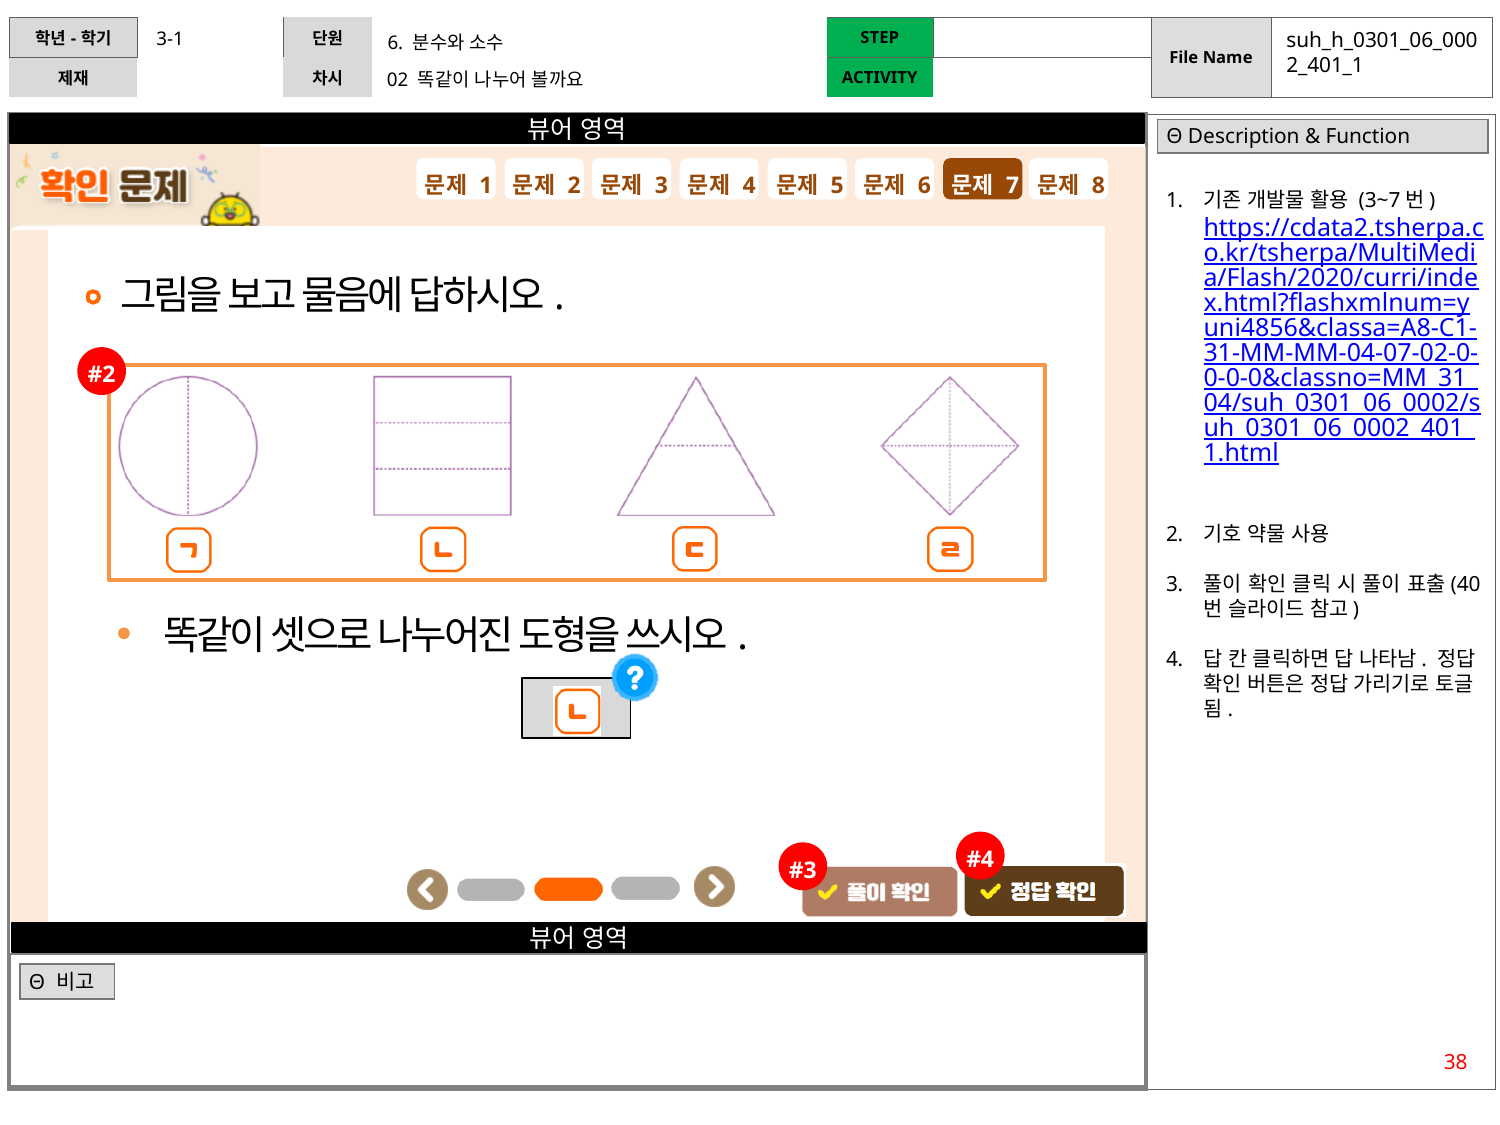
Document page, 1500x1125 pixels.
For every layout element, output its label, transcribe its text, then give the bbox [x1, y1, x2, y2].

text_box suh_h_0301_06_0002_401_1 [1271, 18, 1500, 84]
picture [609, 873, 682, 902]
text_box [521, 648, 665, 739]
picture [10, 144, 260, 230]
text_box 문제 7 [958, 149, 1046, 205]
text_box 문제 1 [410, 149, 520, 205]
picture [405, 867, 452, 912]
text_box 문제 6 [871, 149, 958, 205]
text_box #4 [953, 829, 1007, 864]
picture [800, 864, 958, 918]
text_box #2 [75, 345, 128, 398]
text_box 문제 4 [695, 149, 783, 205]
table_header Θ Description & Function [1158, 120, 1487, 152]
text_box 문제 5 [783, 149, 871, 205]
text_box 기존 개발물 활용 (3~7번) https://cdata2.tsherpa.co.kr/tsherpa/MultiMedia/Flash/2020/curri/index.html?flashxmlnum=yuni4856&classa=A8-C1-31-MM-MM-04-07-02-0-0-0-0&classno=MM_31_04/suh_0301_06_0002/suh_0301_06_0002_401_1.html 기호 약물 사용 풀이 확인 클릭 시 풀이 표출(40번 슬라이드 참고) 답 칸 클릭하면 답 나타남. 정답 확인 버튼은 정답 가리기로 토글 됨. [1151, 179, 1500, 503]
text_box #3 [776, 840, 830, 892]
text_box 문제 2 [520, 149, 608, 205]
text_box 문제 8 [1046, 149, 1132, 205]
picture [533, 875, 604, 903]
text_box 문제 3 [608, 149, 695, 205]
picture [553, 686, 602, 737]
text_box 02 똑같이 나누어 볼까요 [372, 60, 821, 96]
text_box [115, 625, 132, 642]
picture [111, 366, 1044, 579]
picture [82, 285, 103, 307]
text_box 똑같이 셋으로 나누어진 도형을 쓰시오. [148, 602, 1152, 665]
picture [454, 875, 527, 904]
text_box 3-1 [141, 18, 284, 55]
picture [690, 864, 737, 910]
text_box 그림을 보고 물음에 답하시오. [105, 263, 1109, 326]
text_box 6. 분수와 소수 [372, 23, 828, 48]
picture [963, 863, 1126, 918]
